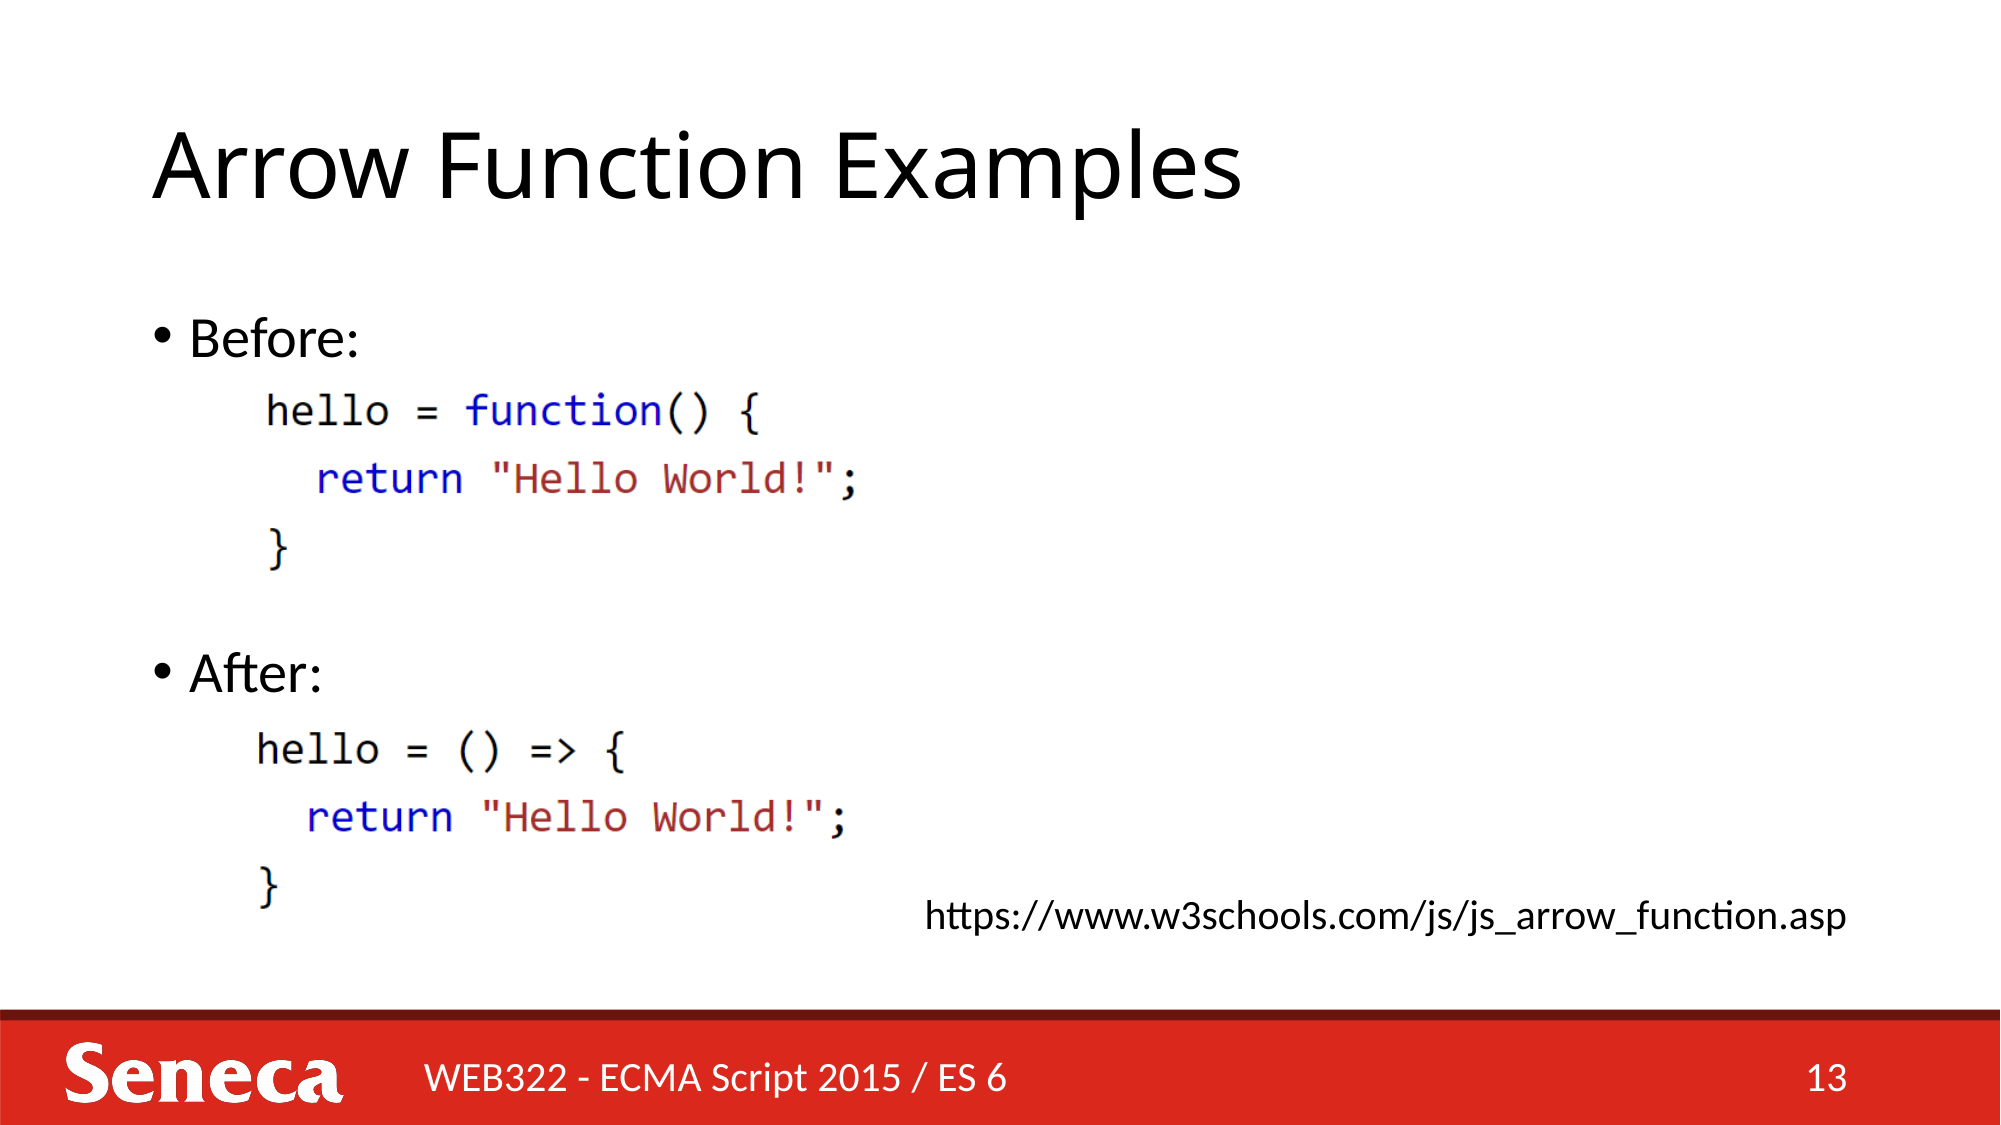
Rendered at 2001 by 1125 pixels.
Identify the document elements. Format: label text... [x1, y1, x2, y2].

slide_number 13 [1717, 1042, 1863, 1103]
picture [65, 1042, 344, 1103]
list Before: After: https://www.w3schools.com/js/js_arrow_function.asp [137, 299, 1863, 988]
title Arrow Function Examples [137, 59, 1863, 278]
picture [246, 372, 873, 590]
picture [246, 719, 873, 927]
footer WEB322 - ECMA Script 2015 / ES 6 [409, 1042, 1641, 1103]
